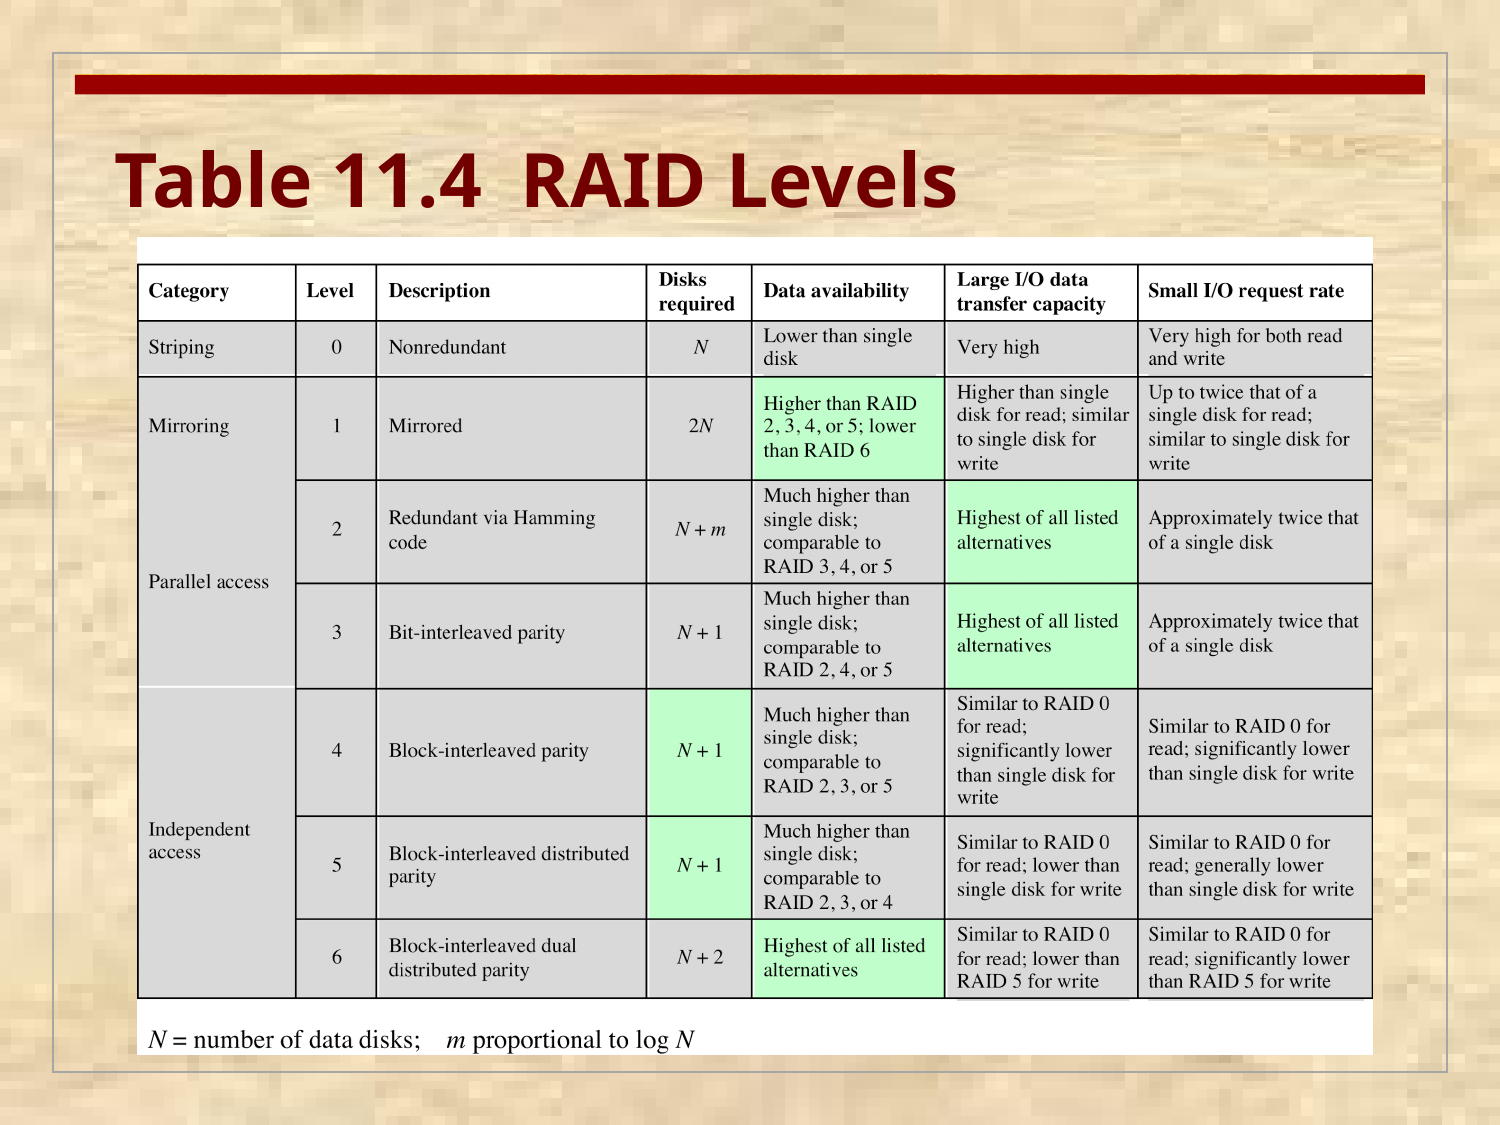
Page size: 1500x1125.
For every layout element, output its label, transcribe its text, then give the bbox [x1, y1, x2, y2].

picture [0, 0, 1500, 1125]
title Table 11.4 RAID Levels [99, 200, 1413, 313]
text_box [137, 237, 1374, 1056]
